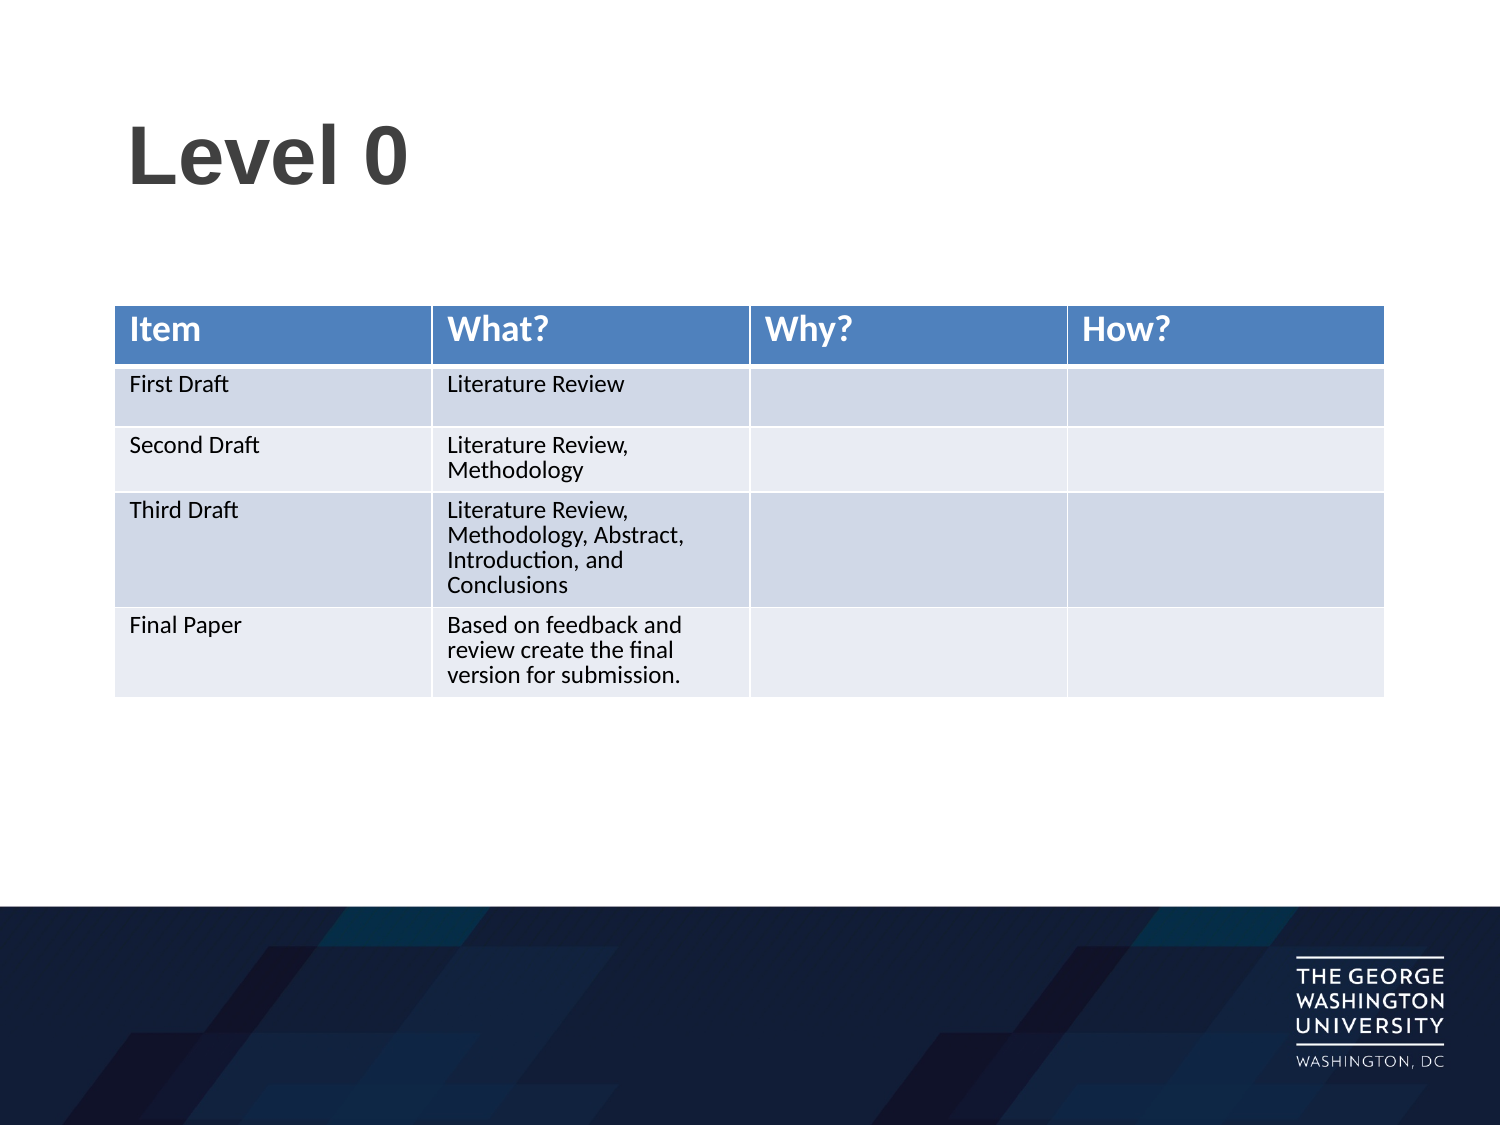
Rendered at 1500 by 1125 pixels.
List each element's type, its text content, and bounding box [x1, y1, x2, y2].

table_header Why? [751, 306, 1067, 364]
table_cell [751, 493, 1067, 607]
table_header How? [1068, 306, 1384, 364]
table_cell [1068, 428, 1384, 491]
table_cell Second Draft [115, 428, 431, 491]
table_cell Third Draft [115, 493, 431, 607]
table_cell [751, 369, 1067, 426]
table_cell [1068, 493, 1384, 607]
table_header What? [433, 306, 749, 364]
table_cell [1068, 608, 1384, 697]
picture [0, 0, 1500, 1125]
table_cell Literature Review, Methodology [433, 428, 749, 491]
table_cell Based on feedback and review create the final version for submission. [433, 608, 749, 697]
table_cell [1068, 369, 1384, 426]
table_header Item [115, 306, 431, 364]
table_cell Literature Review [433, 369, 749, 426]
table_cell First Draft [115, 369, 431, 426]
table_cell Final Paper [115, 608, 431, 697]
table_cell Literature Review, Methodology, Abstract, Introduction, and Conclusions [433, 493, 749, 607]
table_cell [751, 608, 1067, 697]
table_cell [751, 428, 1067, 491]
title Level 0 [112, 93, 1386, 267]
